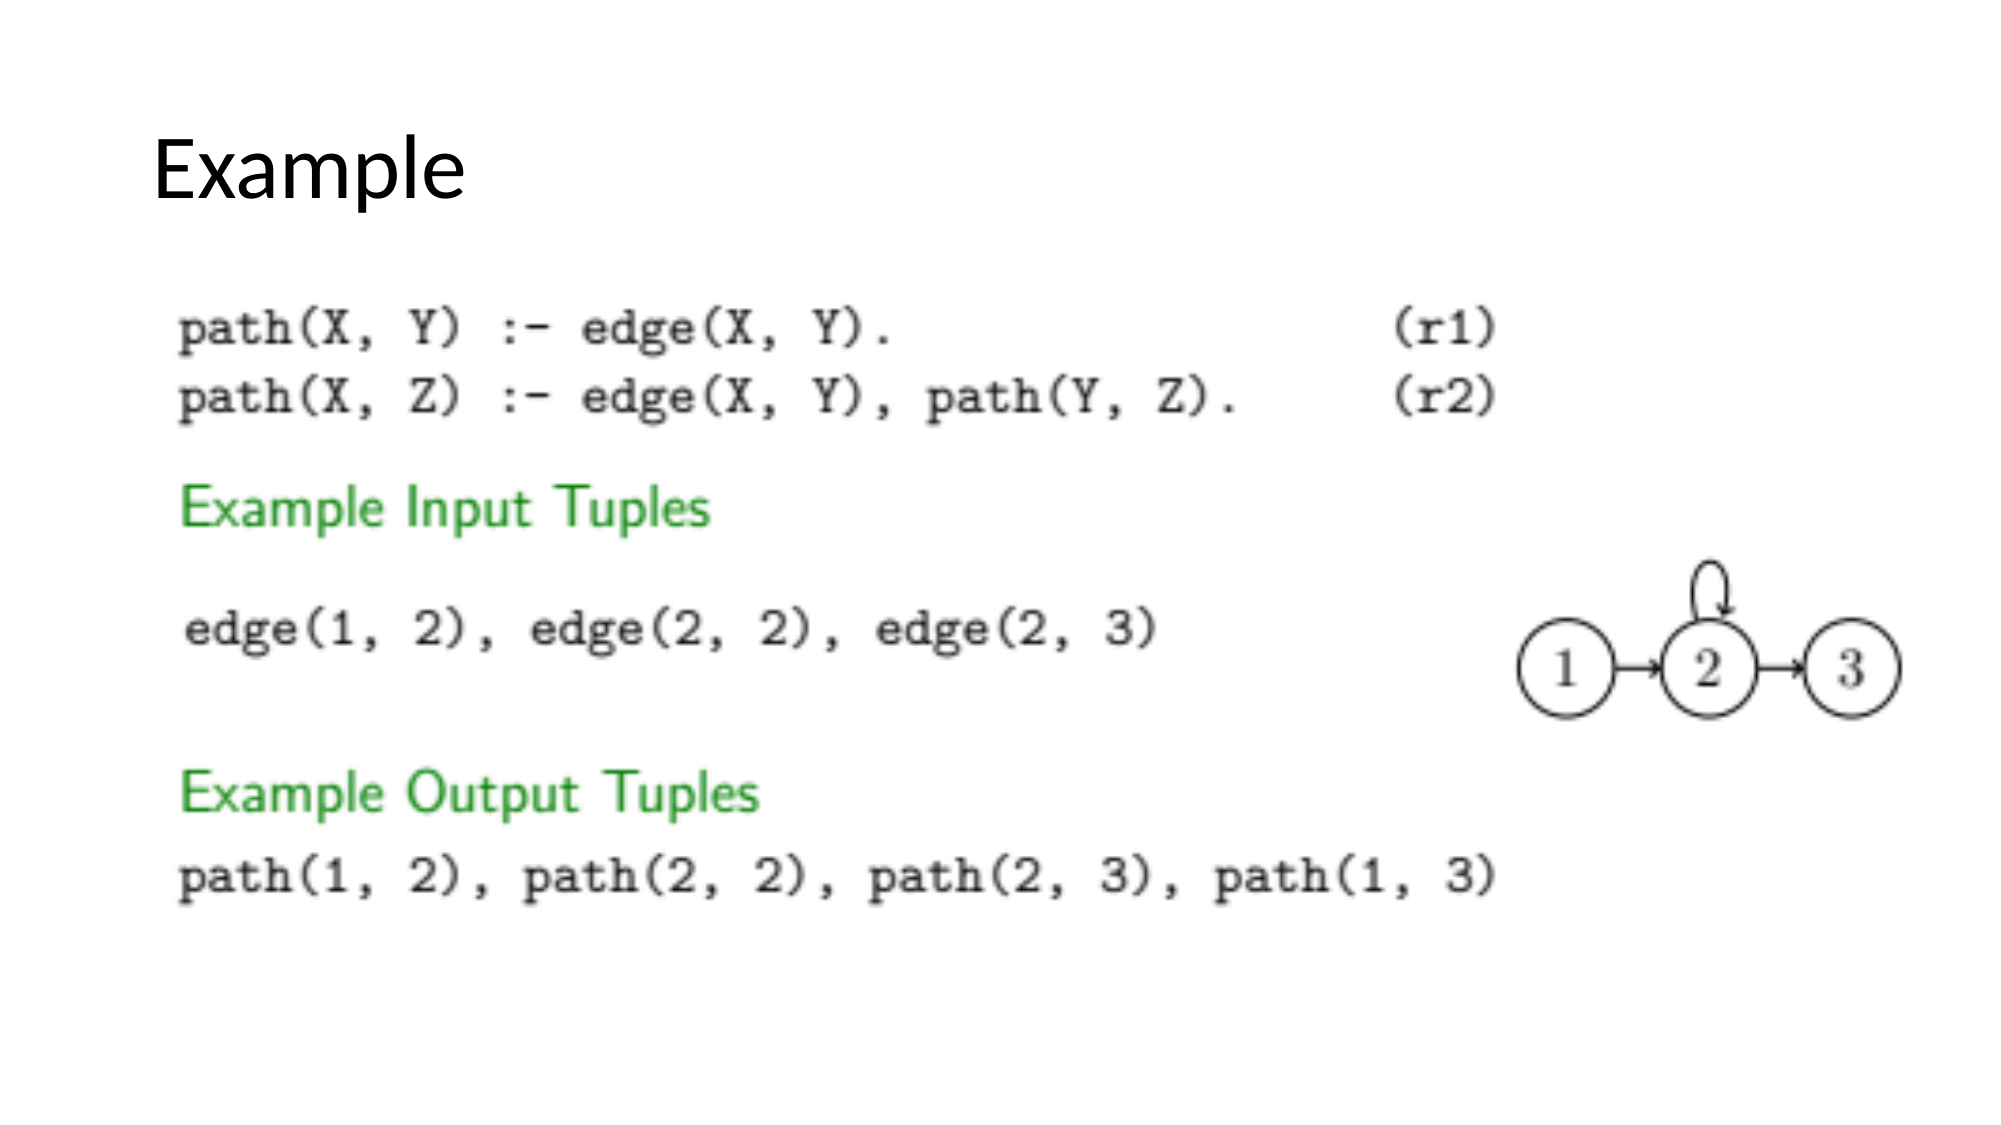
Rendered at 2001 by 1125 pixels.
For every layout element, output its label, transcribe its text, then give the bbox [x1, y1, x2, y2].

picture [164, 288, 1930, 966]
title Example [137, 59, 1863, 278]
